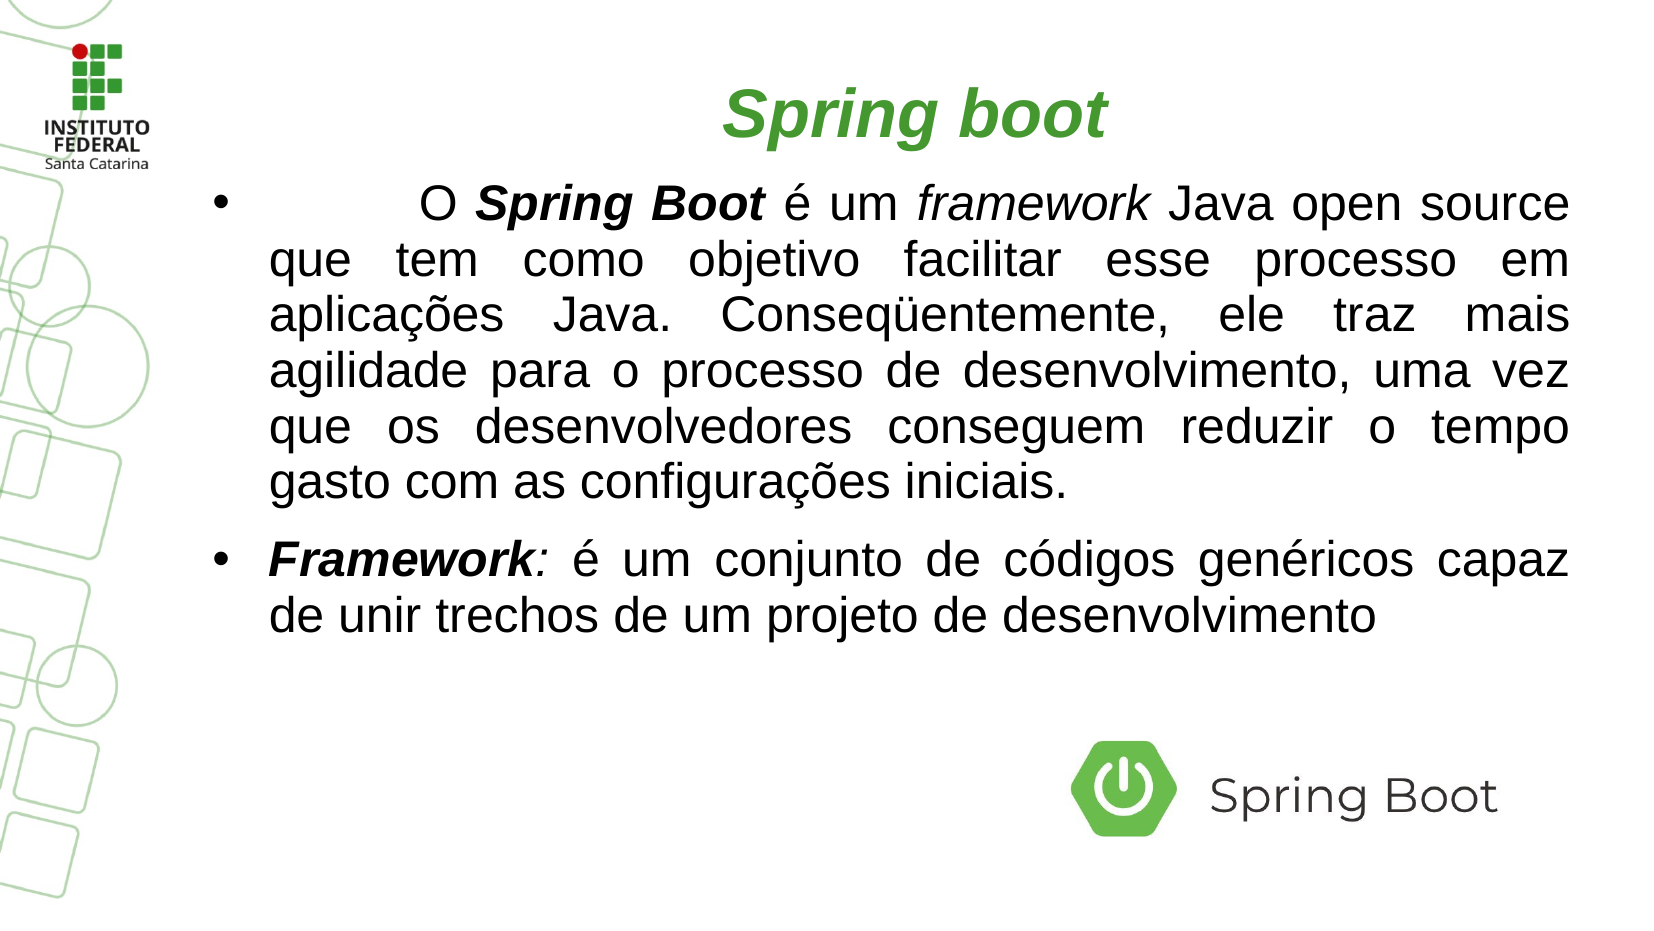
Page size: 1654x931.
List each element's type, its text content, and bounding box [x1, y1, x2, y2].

picture [0, 0, 1619, 930]
list O Spring Boot é um framework Java open source que tem como objetivo facilitar esse processo em aplicações Java. Conseqüentemente, ele traz mais agilidade para o processo de desenvolvimento, uma vez que os desenvolvedores conseguem reduzir o tempo gasto com as configurações iniciais. Framework: é um conjunto de códigos genéricos capaz de unir trechos de um projeto de desenvolvimento [212, 171, 1571, 848]
title Spring boot [259, 36, 1571, 171]
